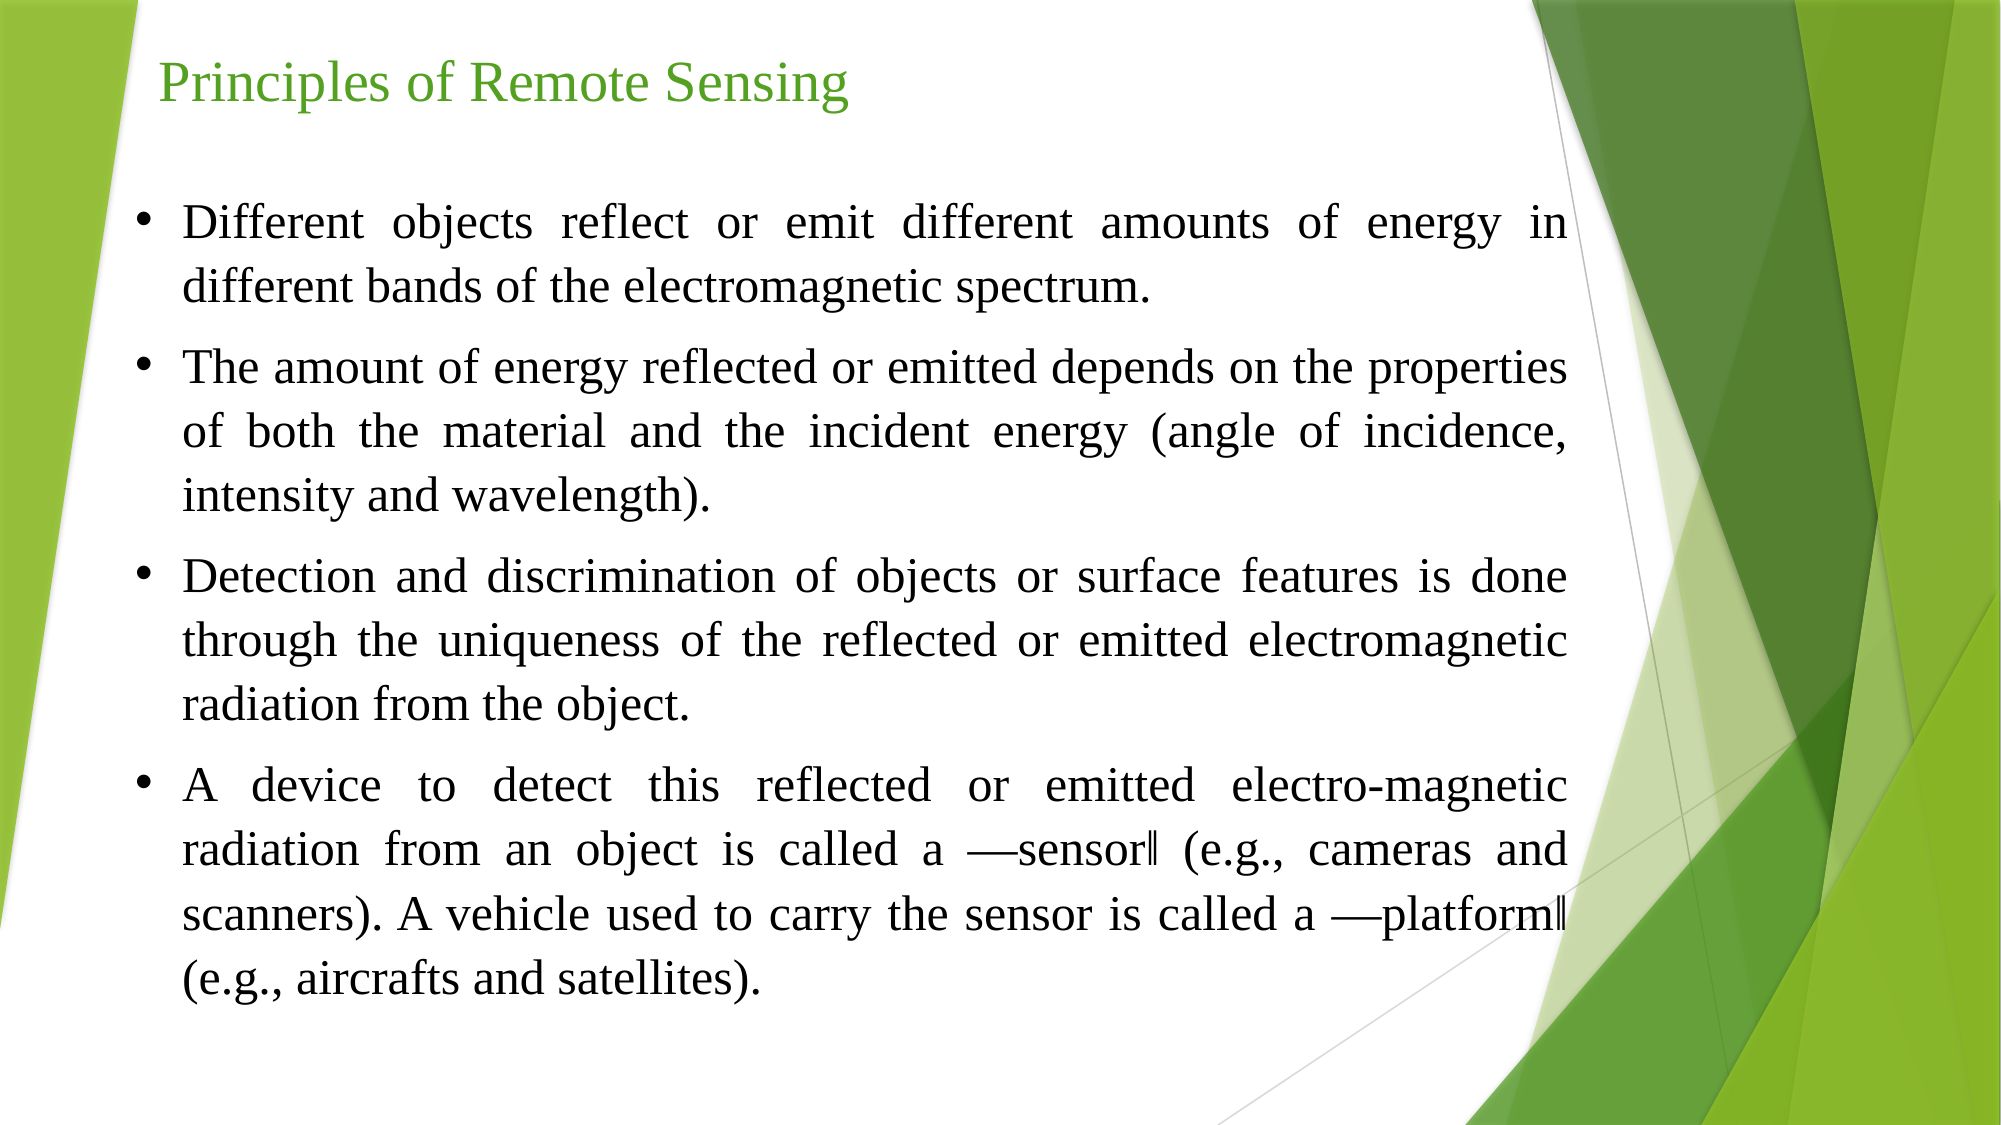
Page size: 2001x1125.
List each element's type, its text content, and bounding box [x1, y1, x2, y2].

text_box Different objects reflect or emit different amounts of energy in different bands of the electromagnetic spectrum. The amount of energy reflected or emitted depends on the properties of both the material and the incident energy (angle of incidence, intensity and wavelength). Detection and discrimination of objects or surface features is done through the uniqueness of the reflected or emitted electromagnetic radiation from the object. A device to detect this reflected or emitted electro-magnetic radiation from an object is called a ―sensor‖ (e.g., cameras and scanners). A vehicle used to carry the sensor is called a ―platform‖ (e.g., aircrafts and satellites). [120, 176, 1585, 1012]
text_box Principles of Remote Sensing [143, 35, 1057, 121]
